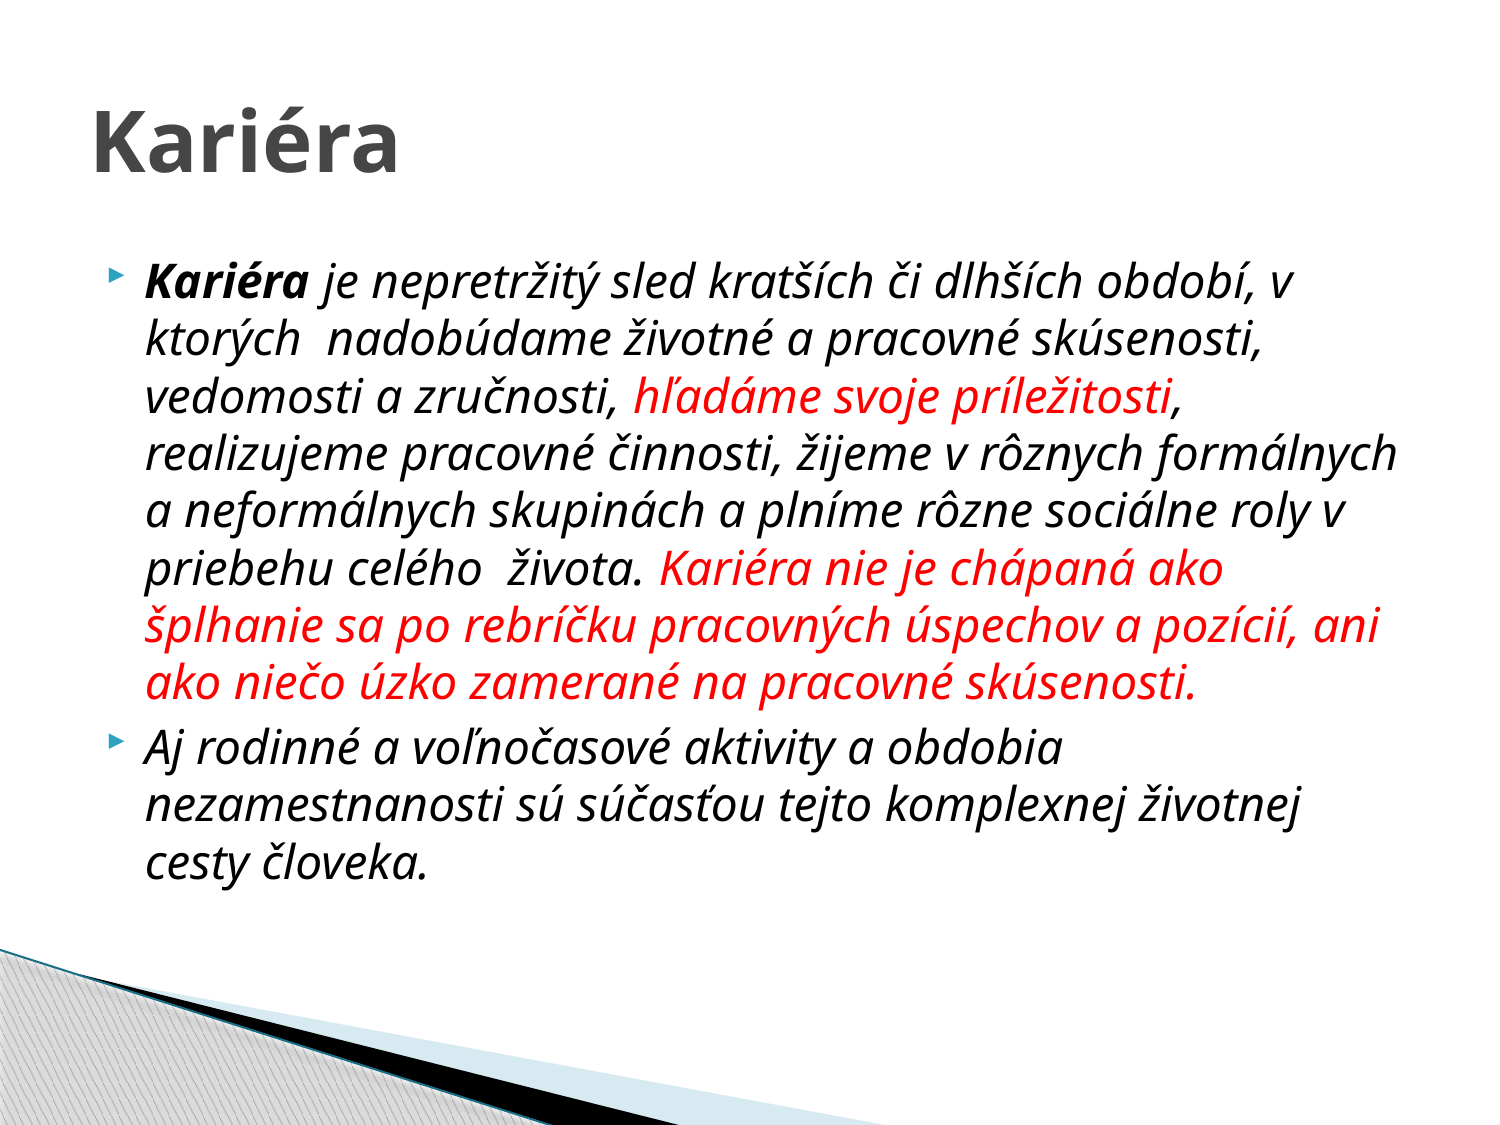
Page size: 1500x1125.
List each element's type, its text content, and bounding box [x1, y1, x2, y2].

list Kariéra je nepretržitý sled kratších či dlhších období, v ktorých nadobúdame životné a pracovné skúsenosti, vedomosti a zručnosti, hľadáme svoje príležitosti, realizujeme pracovné činnosti, žijeme v rôznych formálnych a neformálnych skupinách a plníme rôzne sociálne roly v priebehu celého života. Kariéra nie je chápaná ako šplhanie sa po rebríčku pracovných úspechov a pozícií, ani ako niečo úzko zamerané na pracovné skúsenosti. Aj rodinné a voľnočasové aktivity a obdobia nezamestnanosti sú súčasťou tejto komplexnej životnej cesty človeka. [75, 243, 1425, 986]
title Kariéra [75, 45, 1425, 233]
